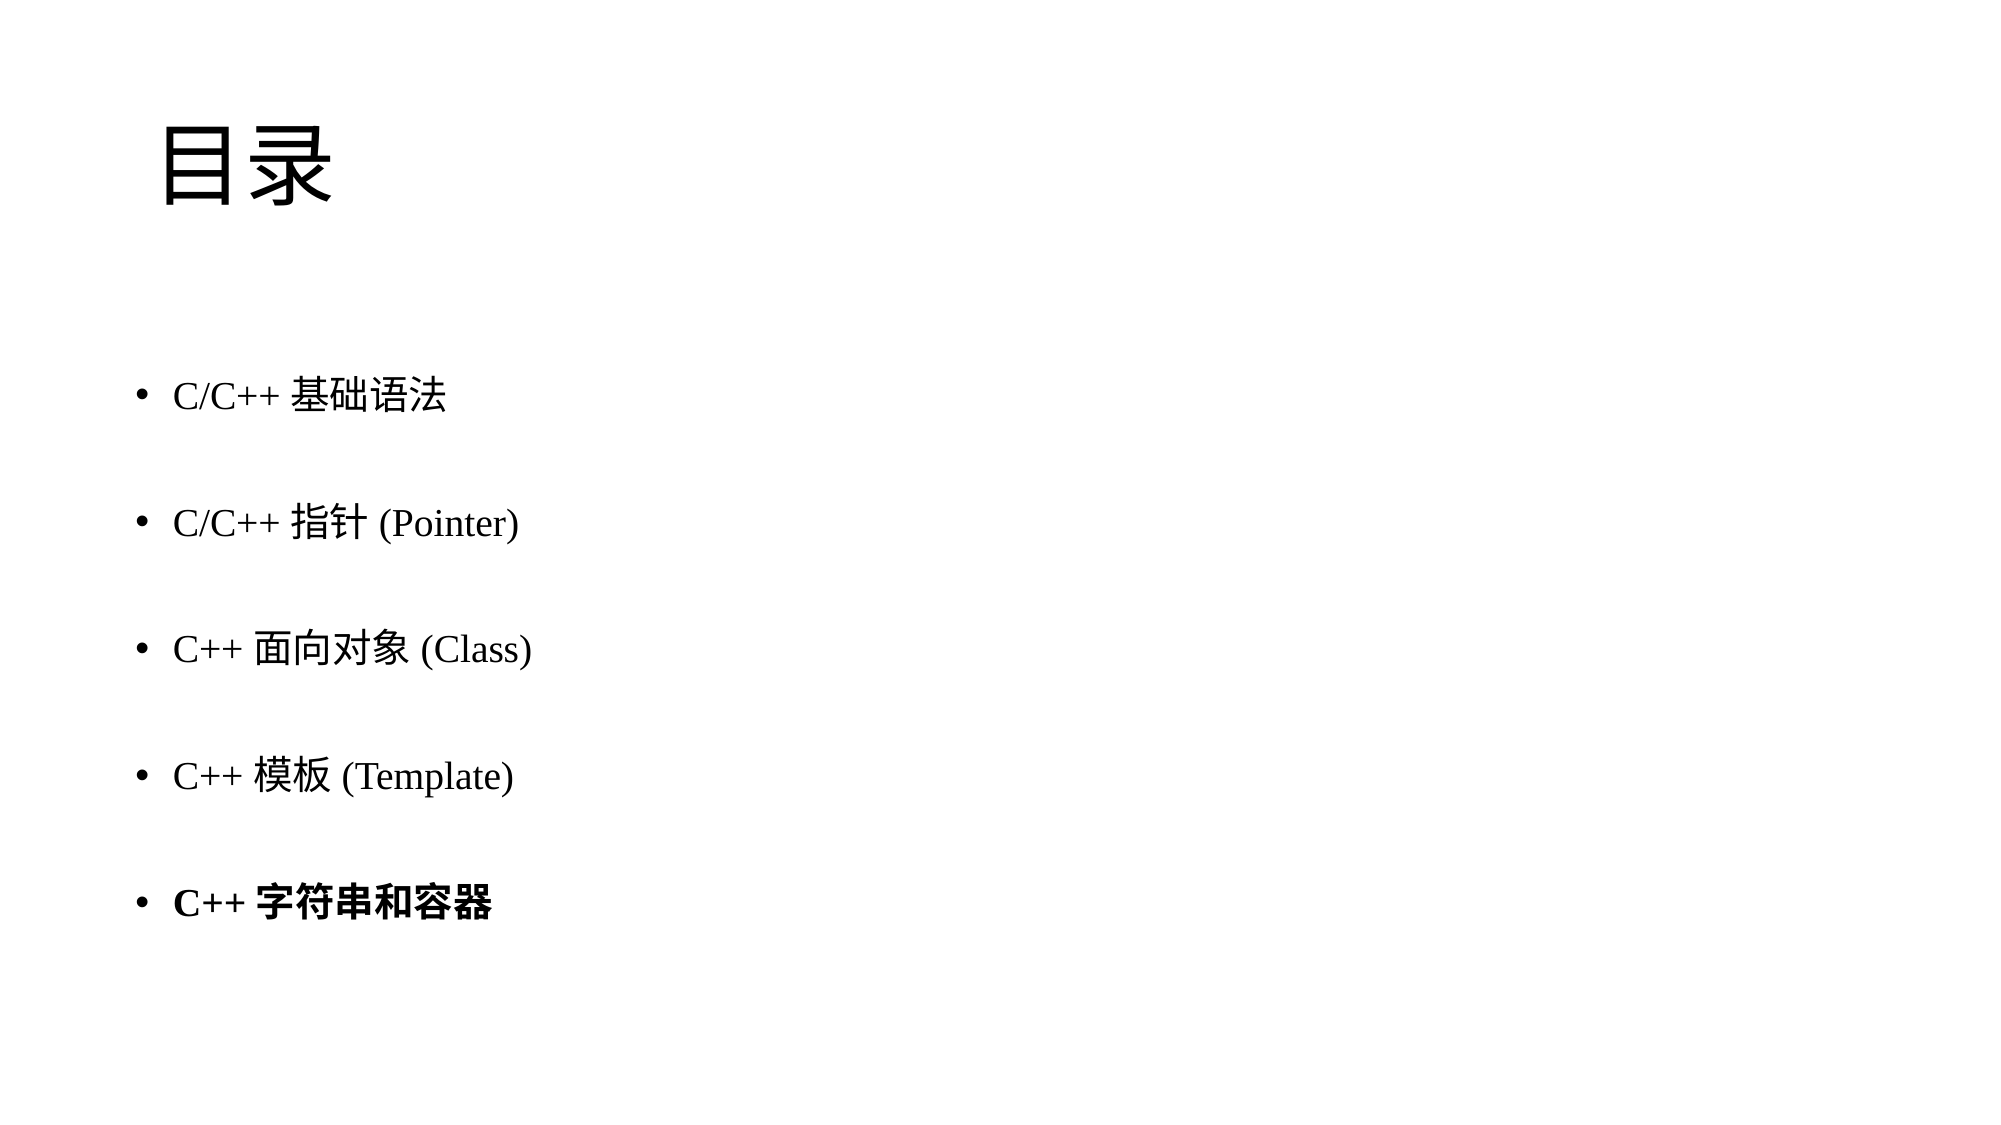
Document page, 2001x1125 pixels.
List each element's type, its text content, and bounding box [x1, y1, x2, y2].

title 目录 [137, 59, 1863, 278]
list C/C++基础语法 C/C++指针(Pointer) C++面向对象(Class) C++模板(Template) C++字符串和容器 [120, 299, 1846, 980]
